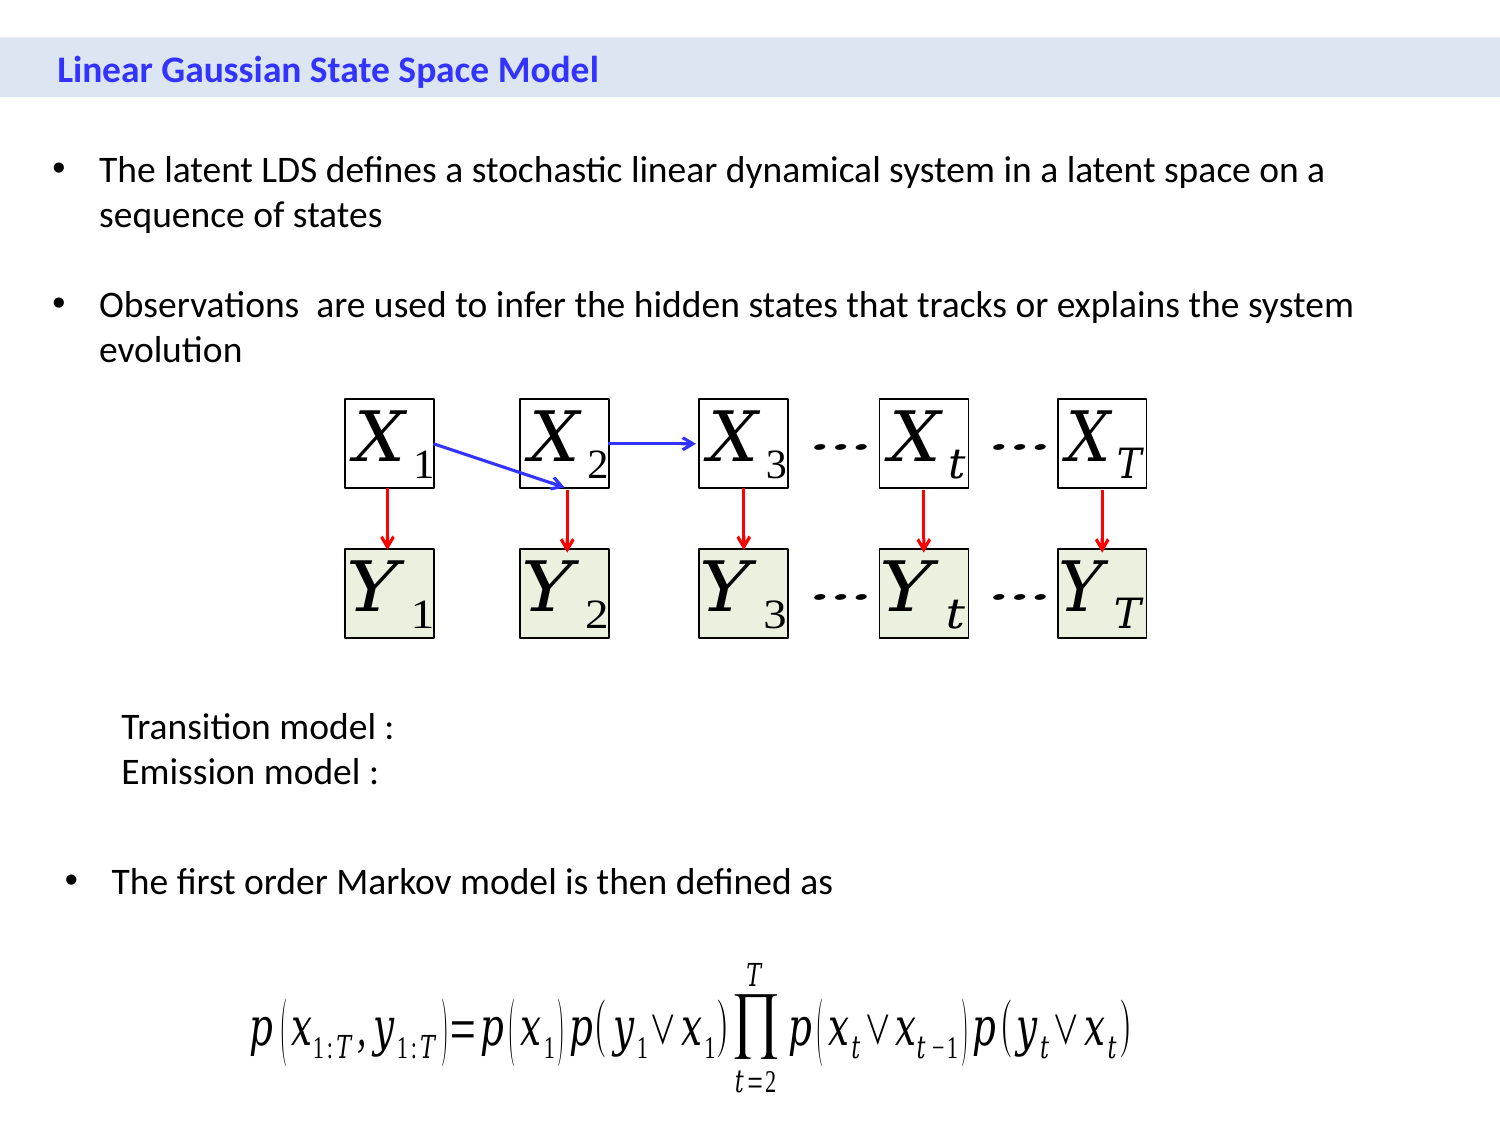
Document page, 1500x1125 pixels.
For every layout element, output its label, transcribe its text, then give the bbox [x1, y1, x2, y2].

text_box Linear Gaussian State Space Model [0, 37, 1500, 98]
text_box The first order Markov model is then defined as [49, 849, 1475, 910]
